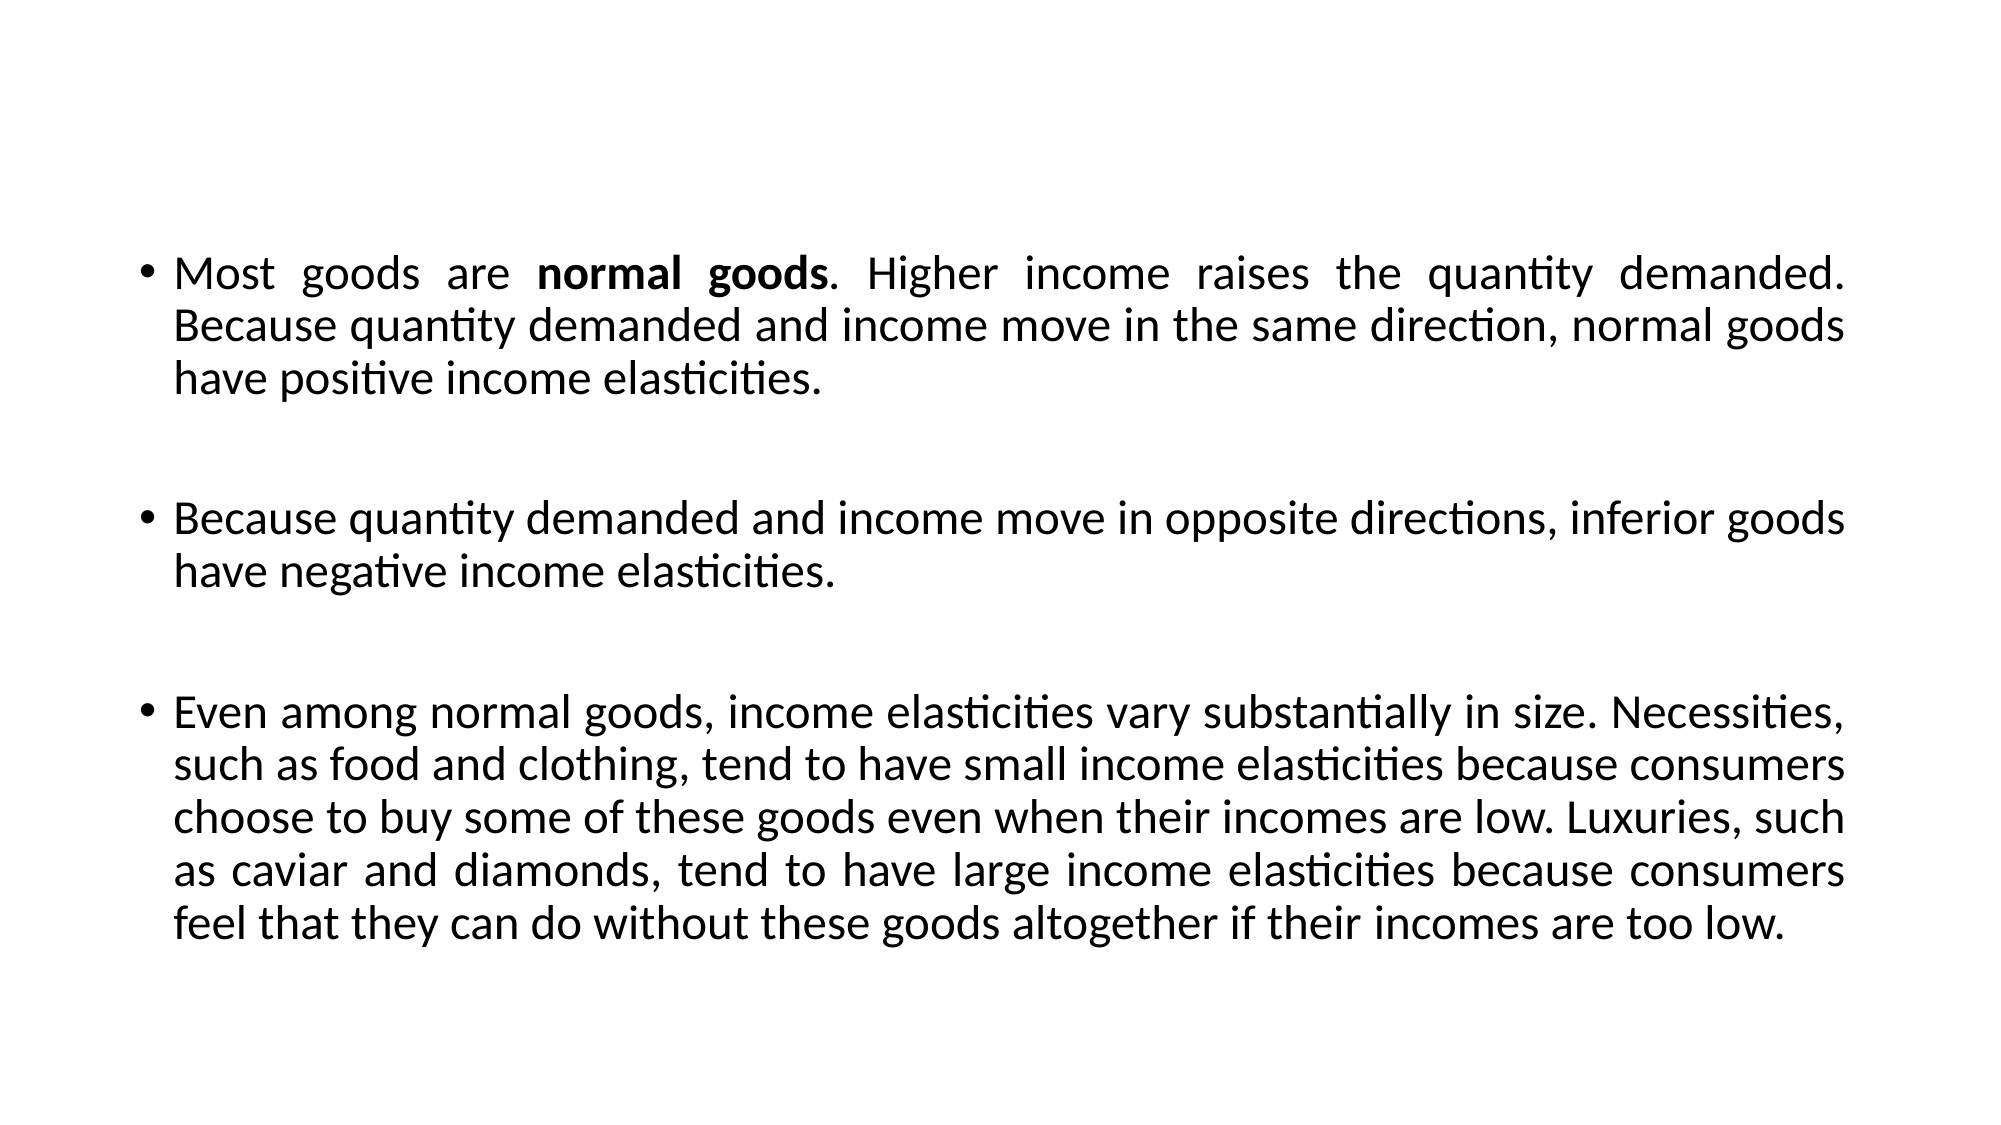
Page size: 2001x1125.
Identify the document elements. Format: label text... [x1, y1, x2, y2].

list Most goods are normal goods. Higher income raises the quantity demanded. Because quantity demanded and income move in the same direction, normal goods have positive income elasticities. Because quantity demanded and income move in opposite directions, inferior goods have negative income elasticities. Even among normal goods, income elasticities vary substantially in size. Necessities, such as food and clothing, tend to have small income elasticities because consumers choose to buy some of these goods even when their incomes are low. Luxuries, such as caviar and diamonds, tend to have large income elasticities because consumers feel that they can do without these goods altogether if their incomes are too low. [124, 239, 1863, 1008]
